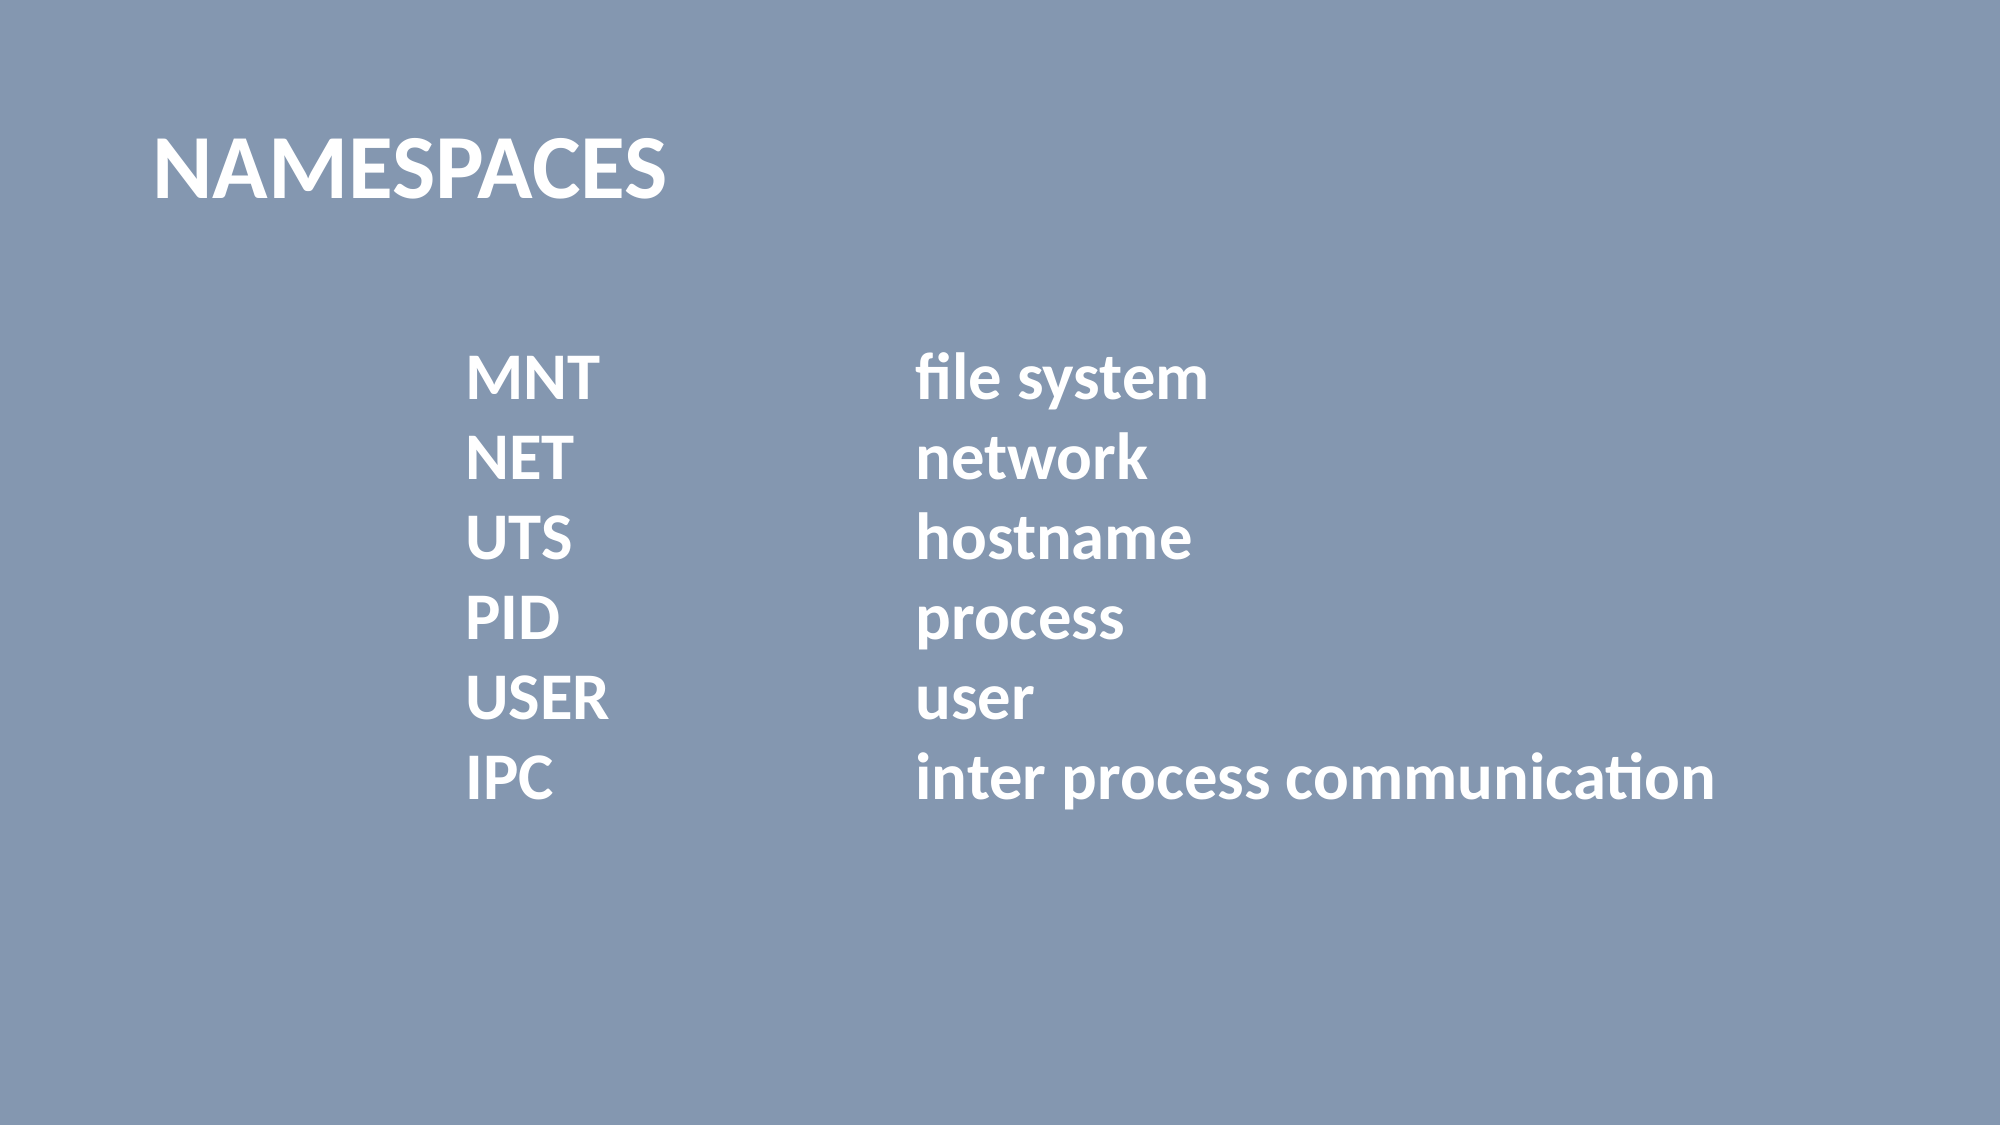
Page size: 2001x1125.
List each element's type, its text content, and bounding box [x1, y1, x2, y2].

text_box MNT file system NET network UTS hostname PID process USER user IPC inter process communication [150, 260, 2000, 895]
title NAMESPACES [137, 59, 1863, 278]
